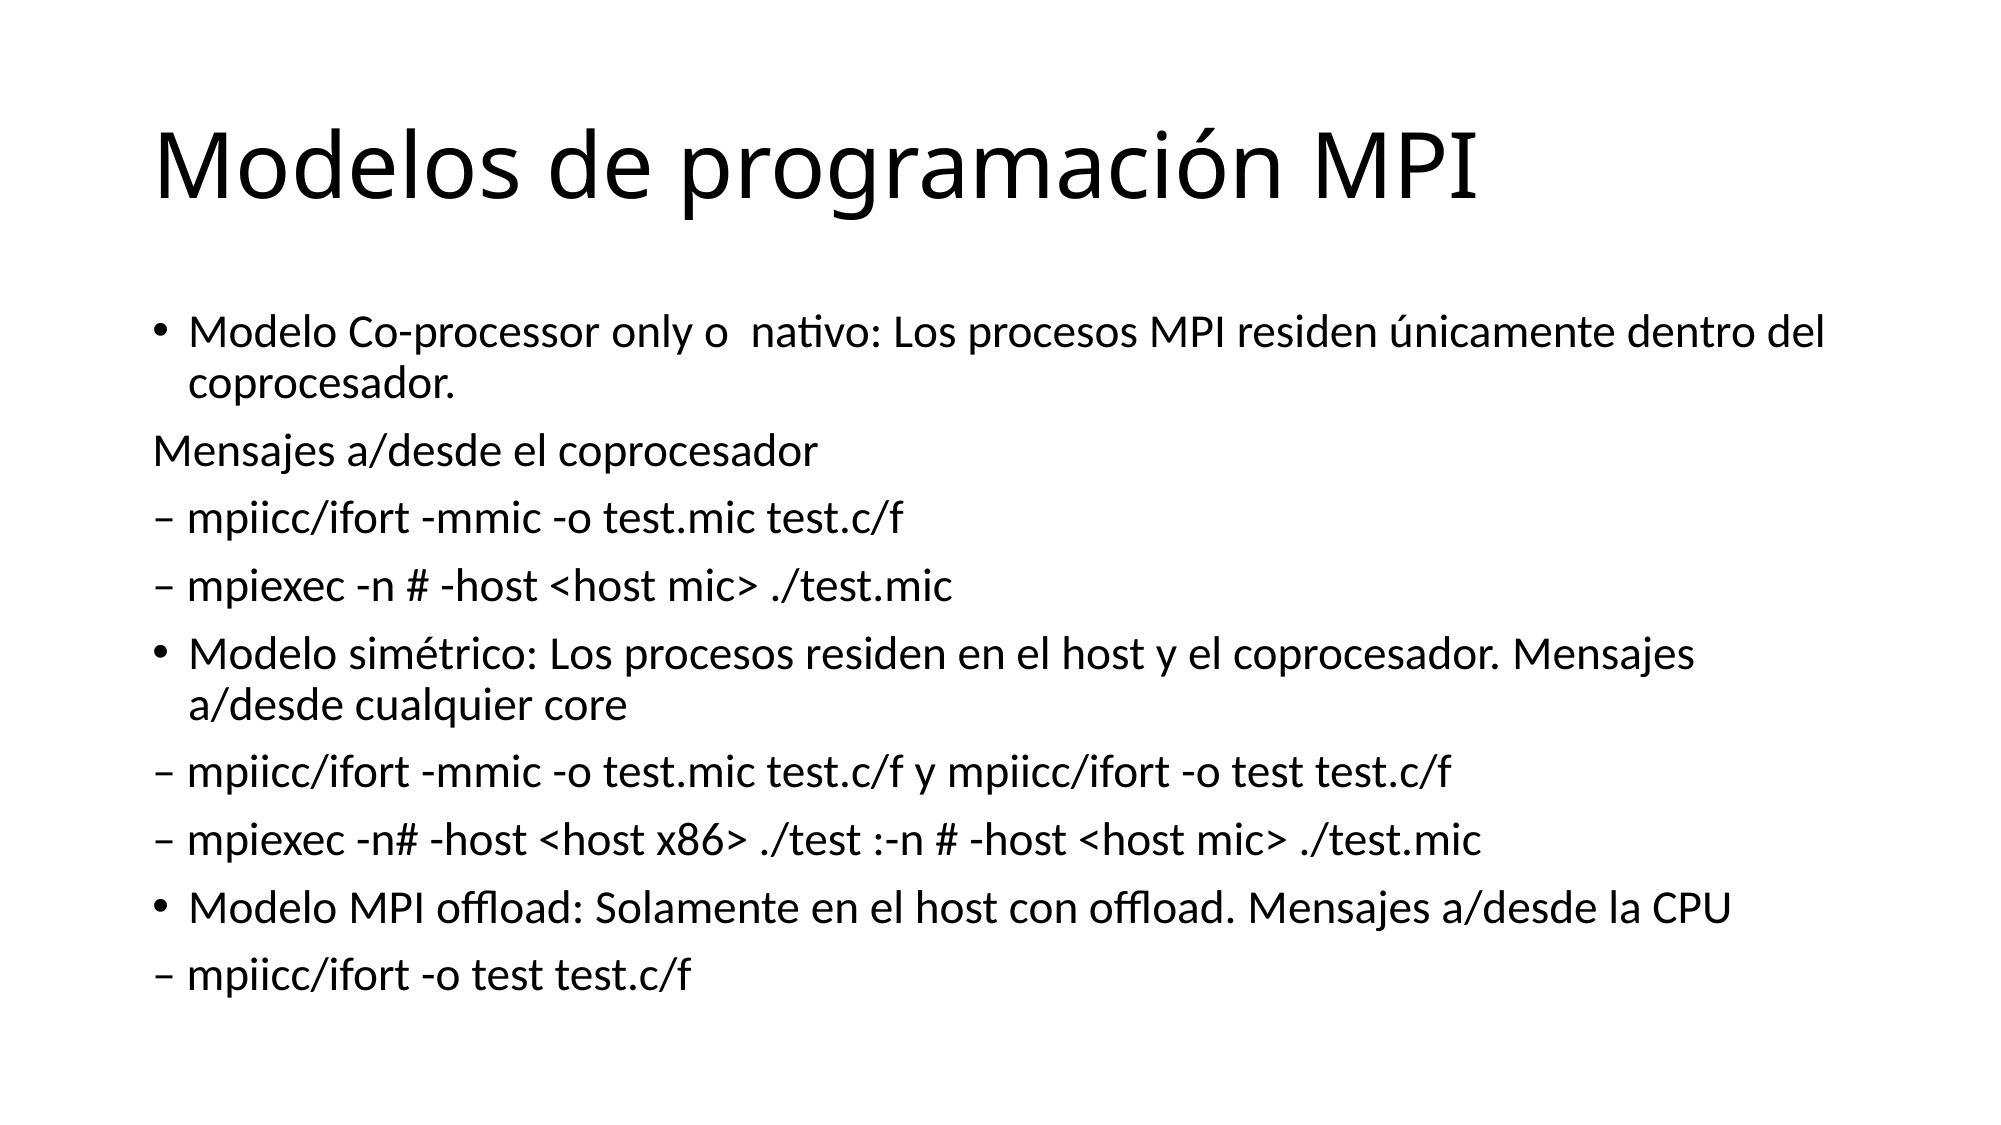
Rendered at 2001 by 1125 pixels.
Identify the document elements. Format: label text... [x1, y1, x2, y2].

list Modelo Co-processor only o nativo: Los procesos MPI residen únicamente dentro del coprocesador. Mensajes a/desde el coprocesador – mpiicc/ifort -mmic -o test.mic test.c/f – mpiexec -n # -host <host mic> ./test.mic Modelo simétrico: Los procesos residen en el host y el coprocesador. Mensajes a/desde cualquier core – mpiicc/ifort -mmic -o test.mic test.c/f y mpiicc/ifort -o test test.c/f – mpiexec -n# -host <host x86> ./test :-n # -host <host mic> ./test.mic Modelo MPI offload: Solamente en el host con offload. Mensajes a/desde la CPU – mpiicc/ifort -o test test.c/f [137, 299, 1863, 1014]
title Modelos de programación MPI [137, 59, 1863, 278]
